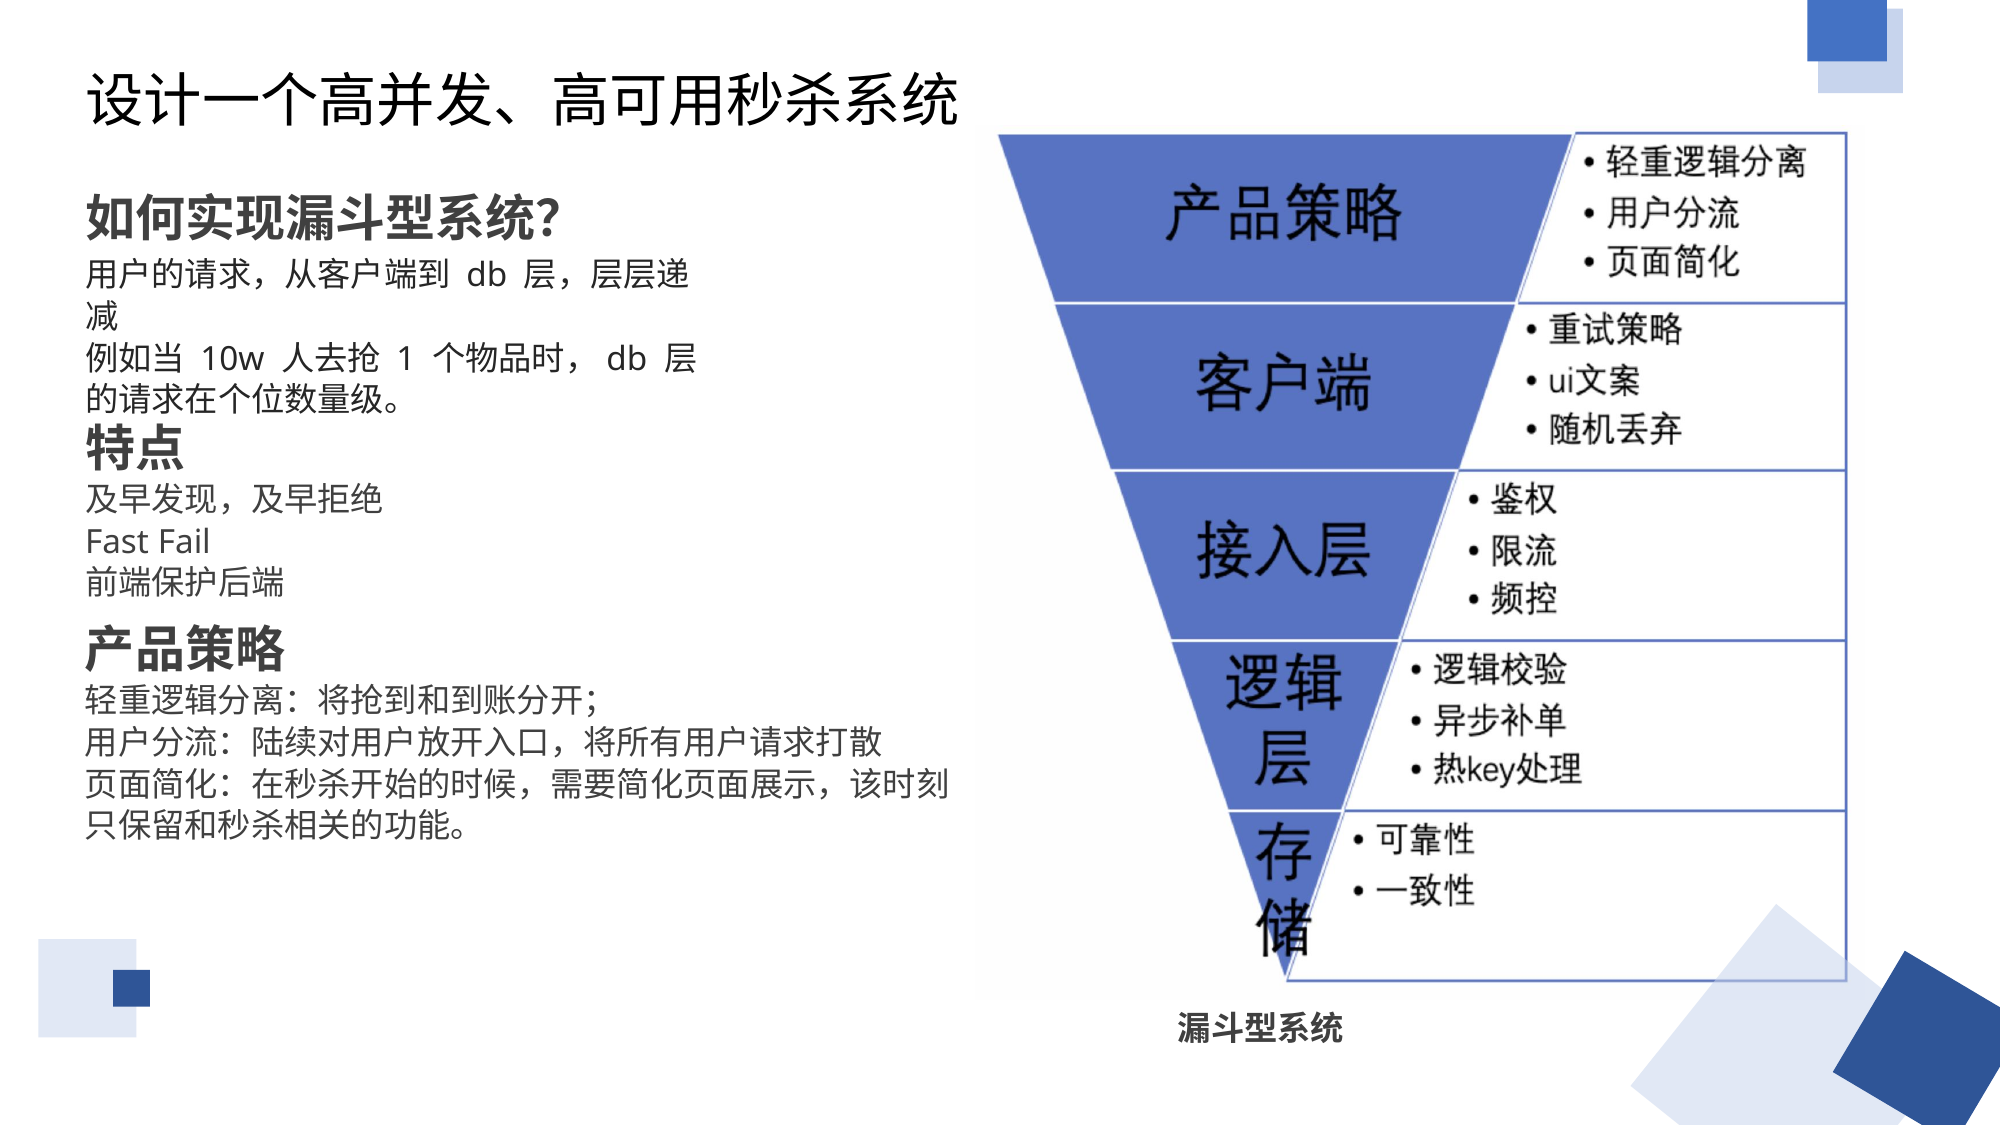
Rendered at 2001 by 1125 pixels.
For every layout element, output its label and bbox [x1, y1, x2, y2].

text_box [38, 0, 2000, 1125]
